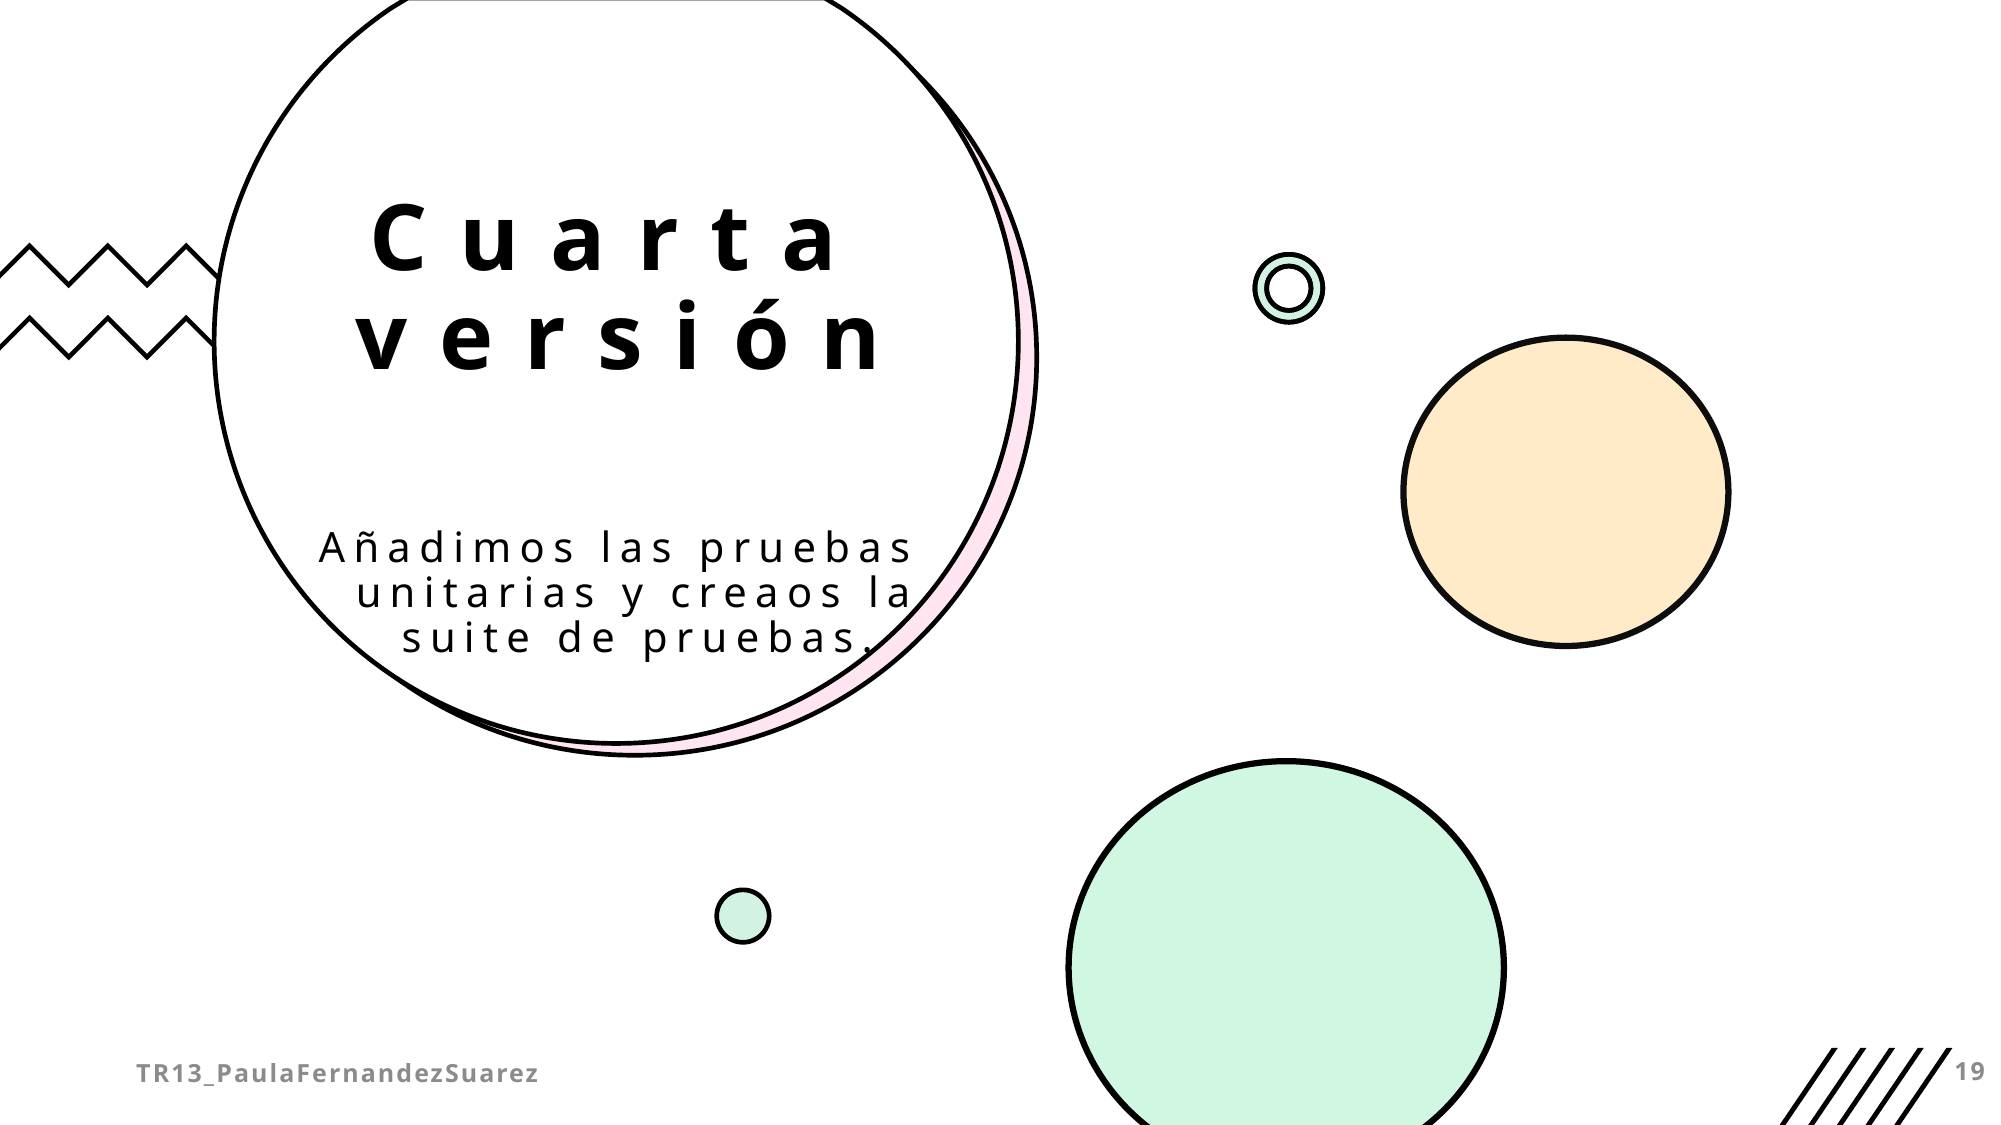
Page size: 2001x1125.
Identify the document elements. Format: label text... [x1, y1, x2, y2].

subtitle Añadimos las pruebas unitarias y creaos la suite de pruebas. [288, 519, 949, 646]
footer TR13_PaulaFernandezSuarez [0, 1042, 675, 1103]
title Cuarta versión [288, 53, 949, 519]
text_box [1402, 336, 1730, 648]
text_box [1067, 760, 1505, 1125]
slide_number 19 [1550, 1042, 2000, 1103]
